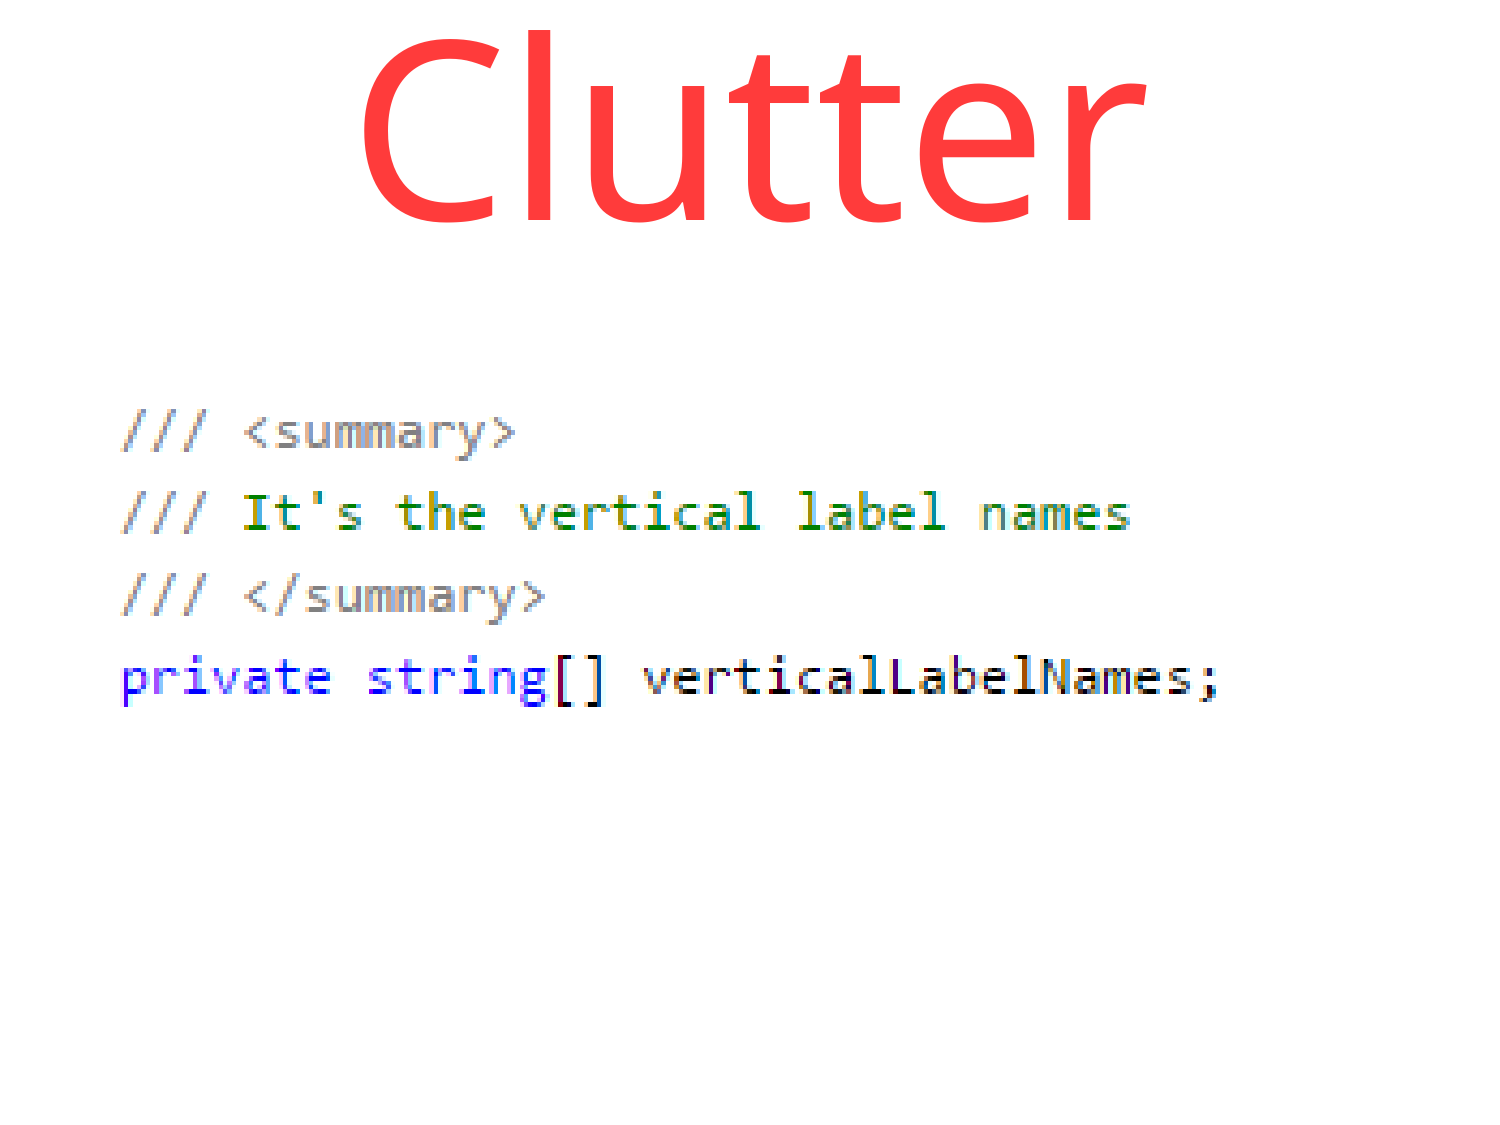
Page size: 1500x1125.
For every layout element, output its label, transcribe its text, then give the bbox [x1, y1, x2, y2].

picture [0, 392, 1500, 733]
title Clutter [0, 0, 1500, 242]
